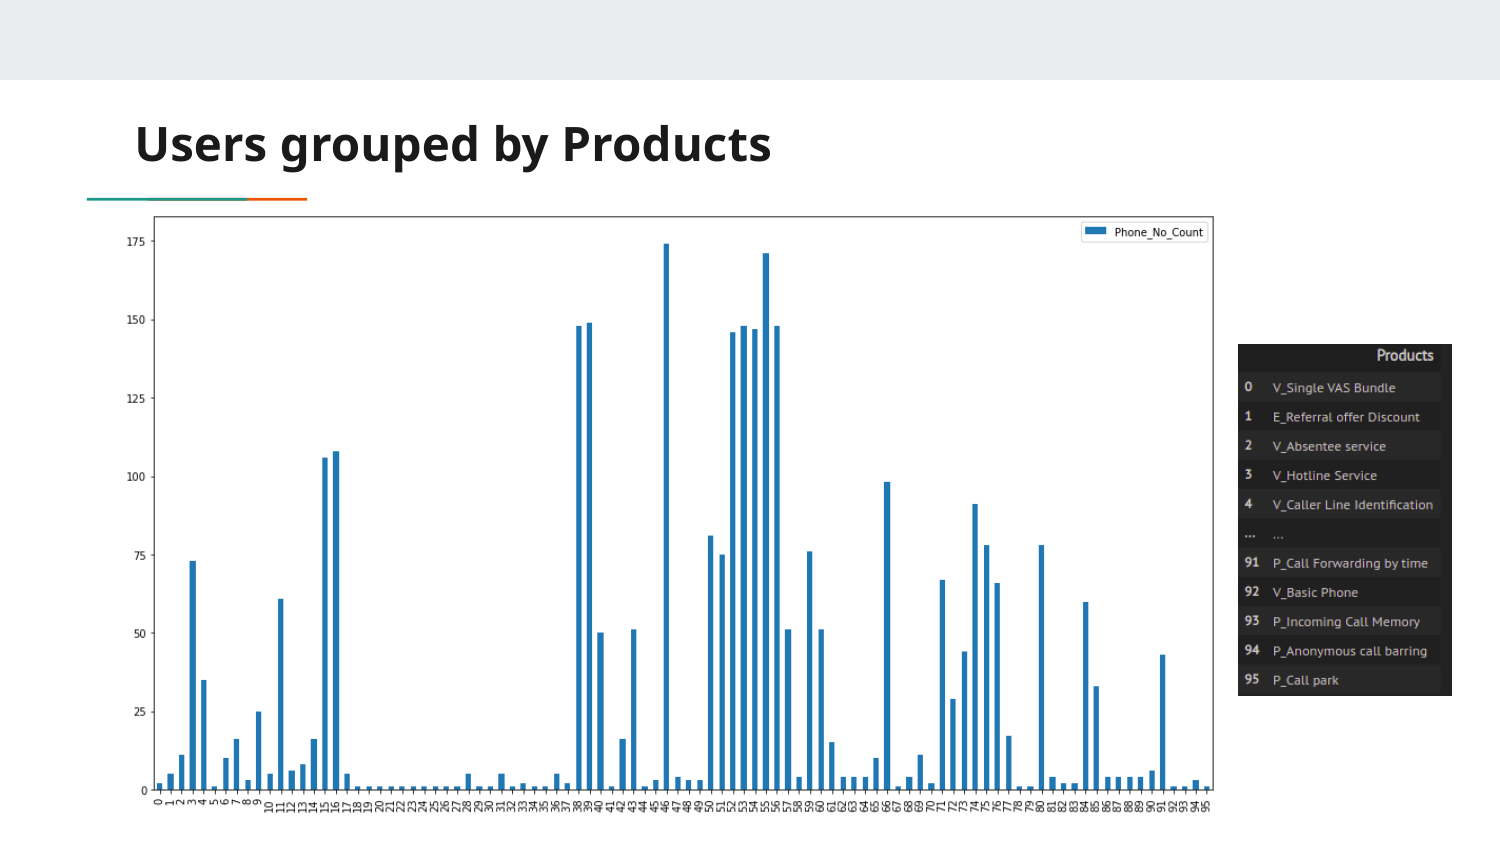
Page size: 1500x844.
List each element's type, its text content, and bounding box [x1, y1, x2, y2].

title Users grouped by Products [119, 98, 1381, 187]
picture [119, 210, 1219, 819]
picture [1238, 344, 1452, 697]
